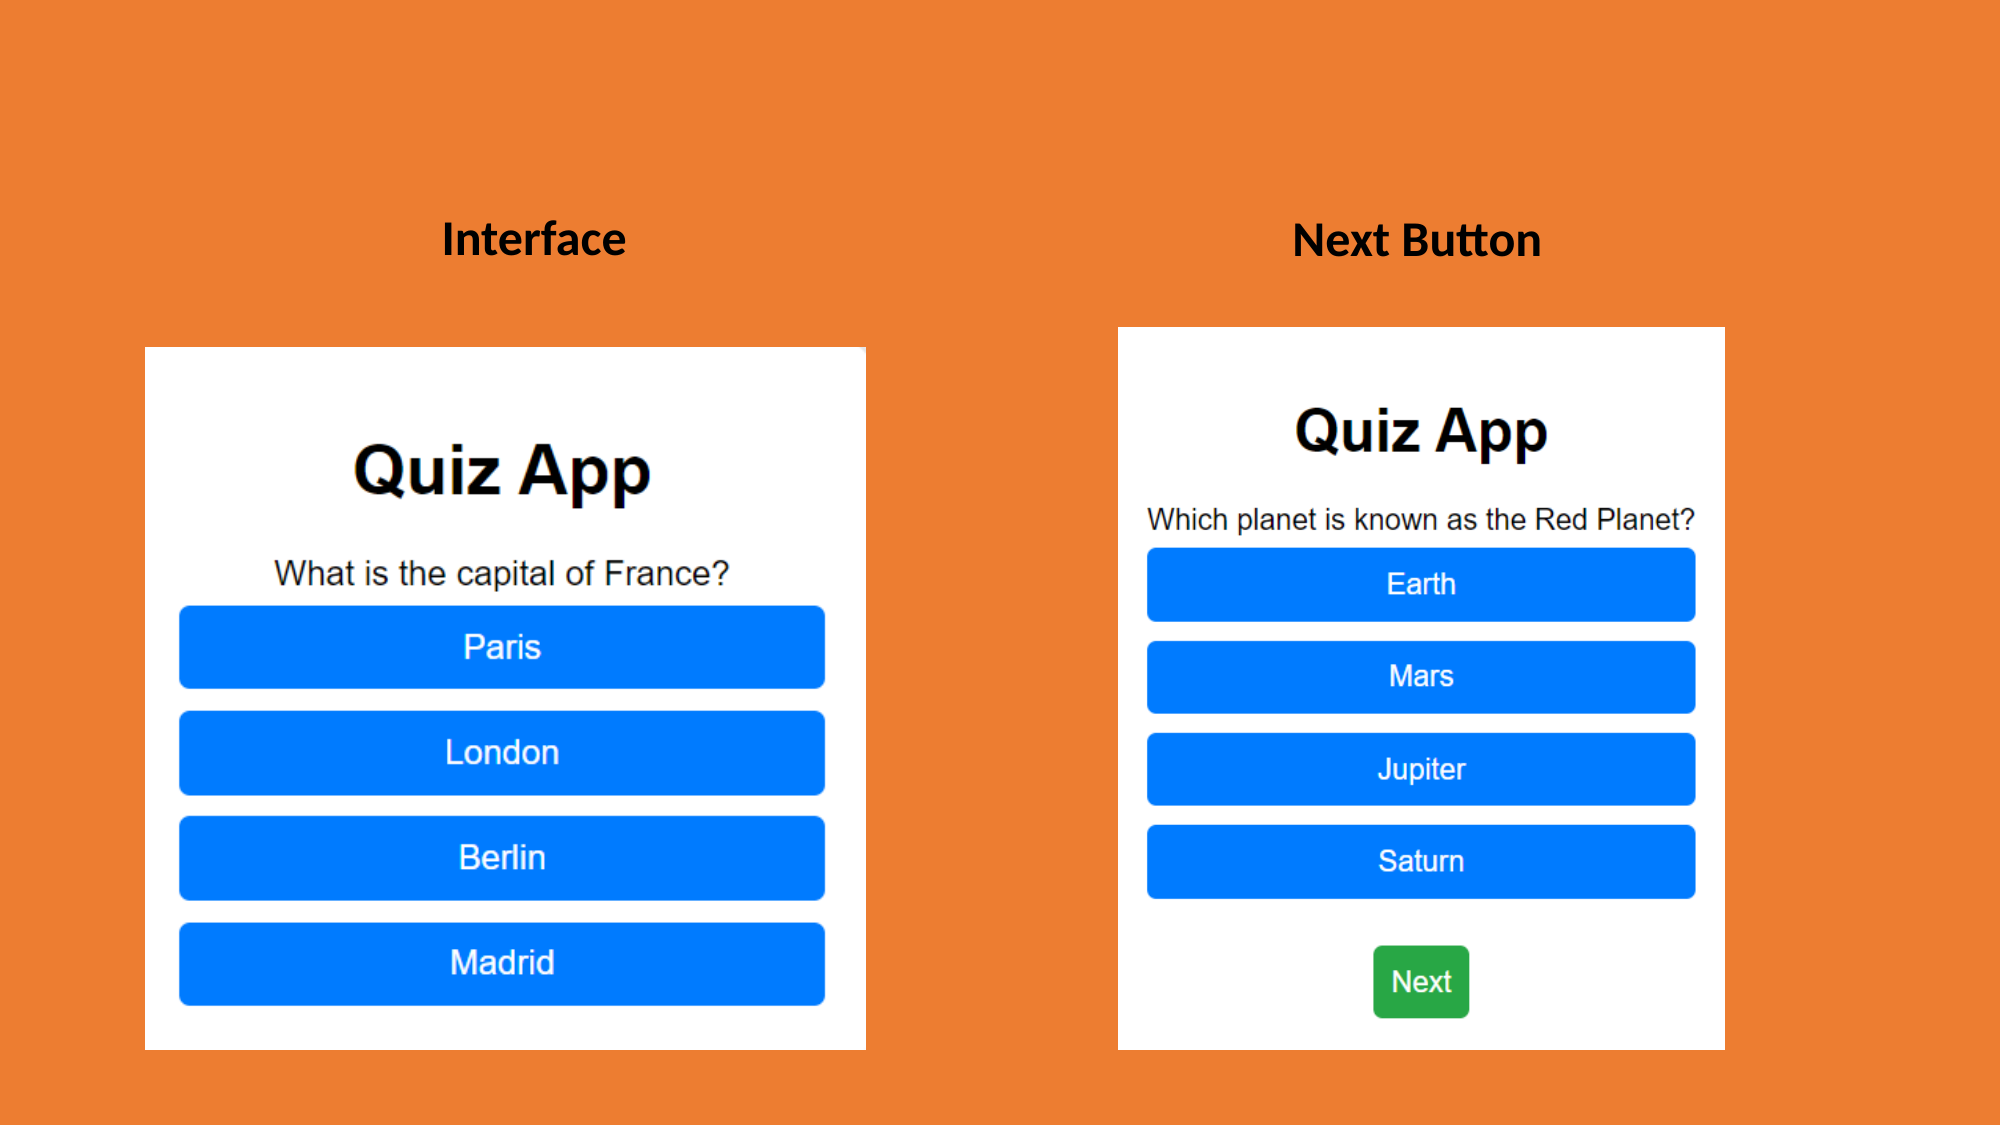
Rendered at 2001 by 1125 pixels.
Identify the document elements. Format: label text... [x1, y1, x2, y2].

list Interface [111, 138, 958, 274]
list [145, 347, 866, 1050]
list Next Button [992, 139, 1843, 275]
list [1118, 327, 1725, 1050]
